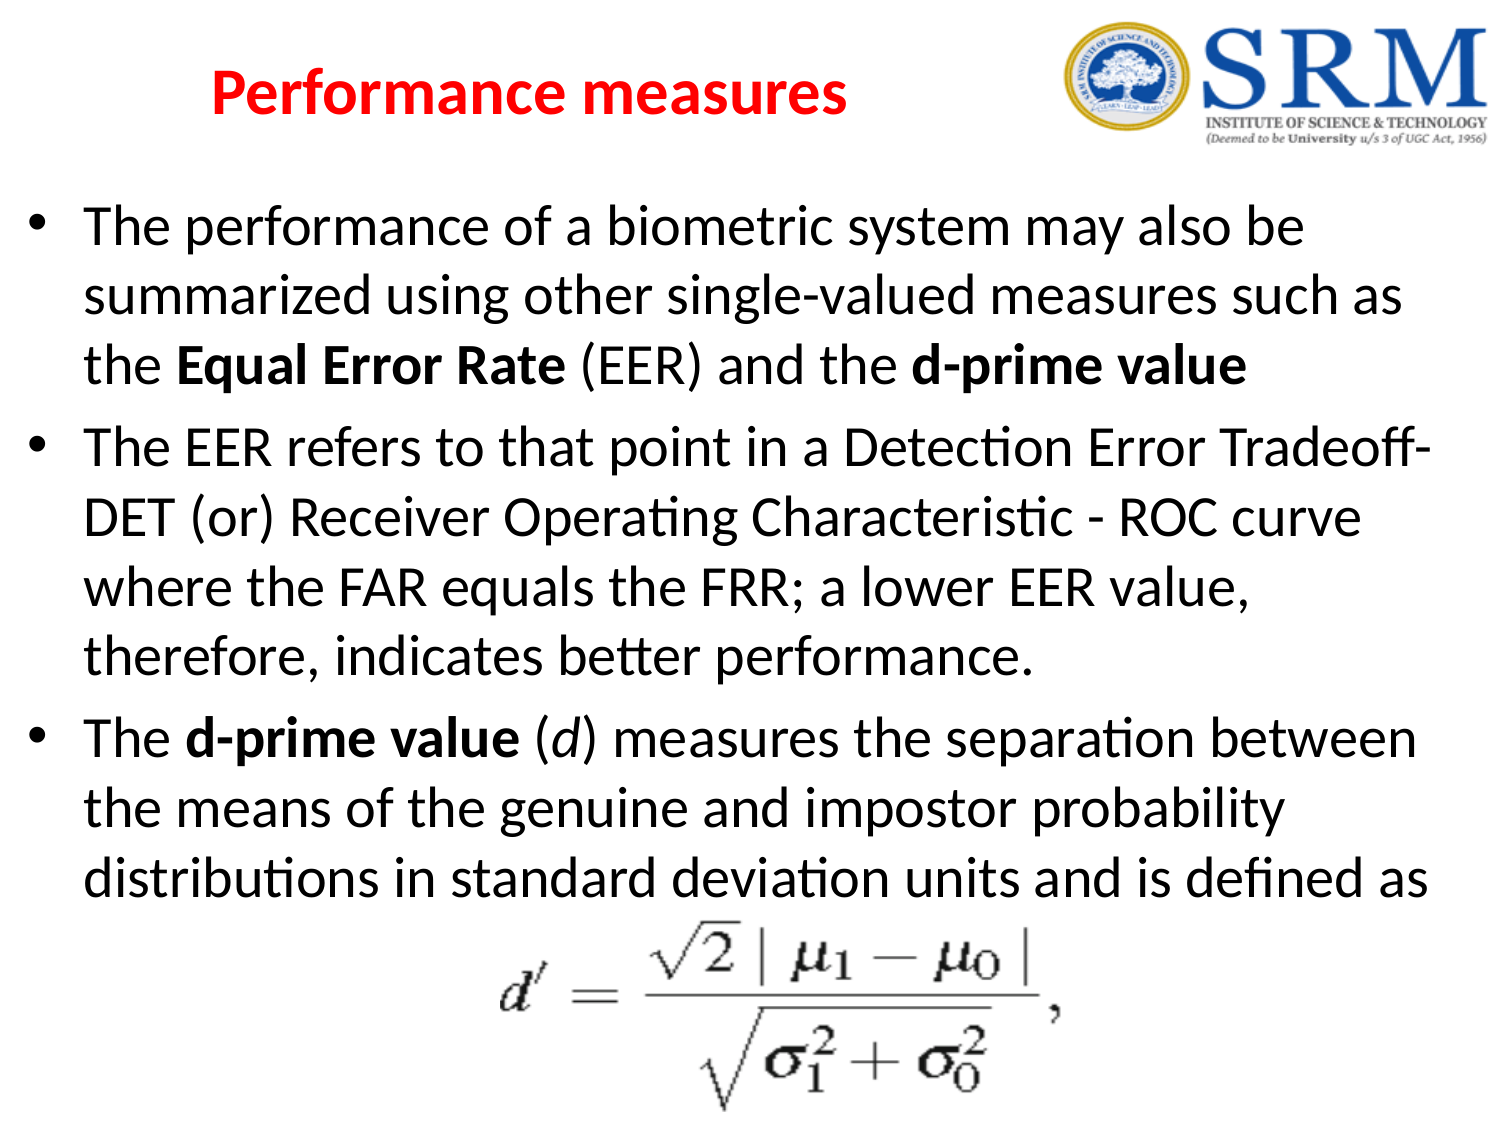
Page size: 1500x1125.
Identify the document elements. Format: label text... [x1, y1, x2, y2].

picture [1059, 0, 1500, 162]
list The performance of a biometric system may also be summarized using other single-valued measures such as the Equal Error Rate (EER) and the d-prime value The EER refers to that point in a Detection Error Tradeoff- DET (or) Receiver Operating Characteristic - ROC curve where the FAR equals the FRR; a lower EER value, therefore, indicates better performance. The d-prime value (d) measures the separation between the means of the genuine and impostor probability distributions in standard deviation units and is defined as [12, 179, 1475, 1113]
picture [499, 912, 1074, 1112]
title Performance measures [0, 0, 1060, 175]
